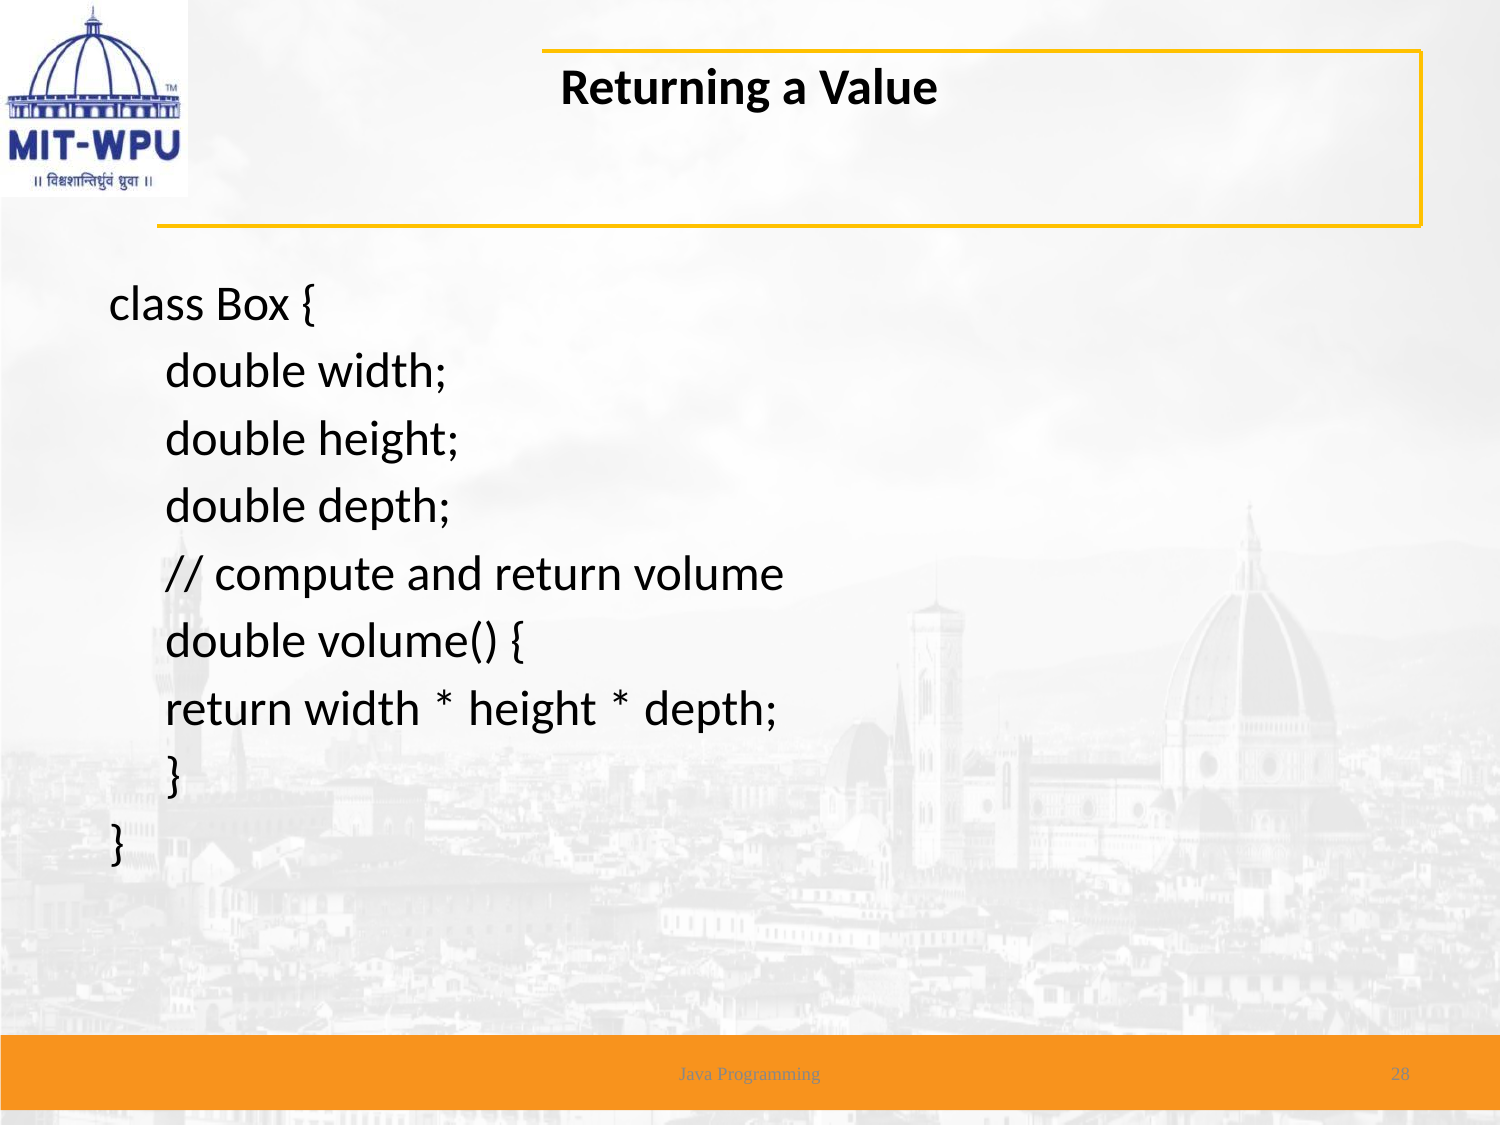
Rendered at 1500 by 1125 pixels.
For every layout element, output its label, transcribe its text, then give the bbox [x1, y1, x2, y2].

footer Java Programming [512, 1042, 988, 1103]
slide_number 28 [1074, 1042, 1425, 1103]
list class Box { double width; double height; double depth; // compute and return volume double volume() { return width * height * depth; } } [75, 262, 1425, 1005]
title Returning a Value [75, 45, 1425, 123]
picture [0, 0, 188, 197]
